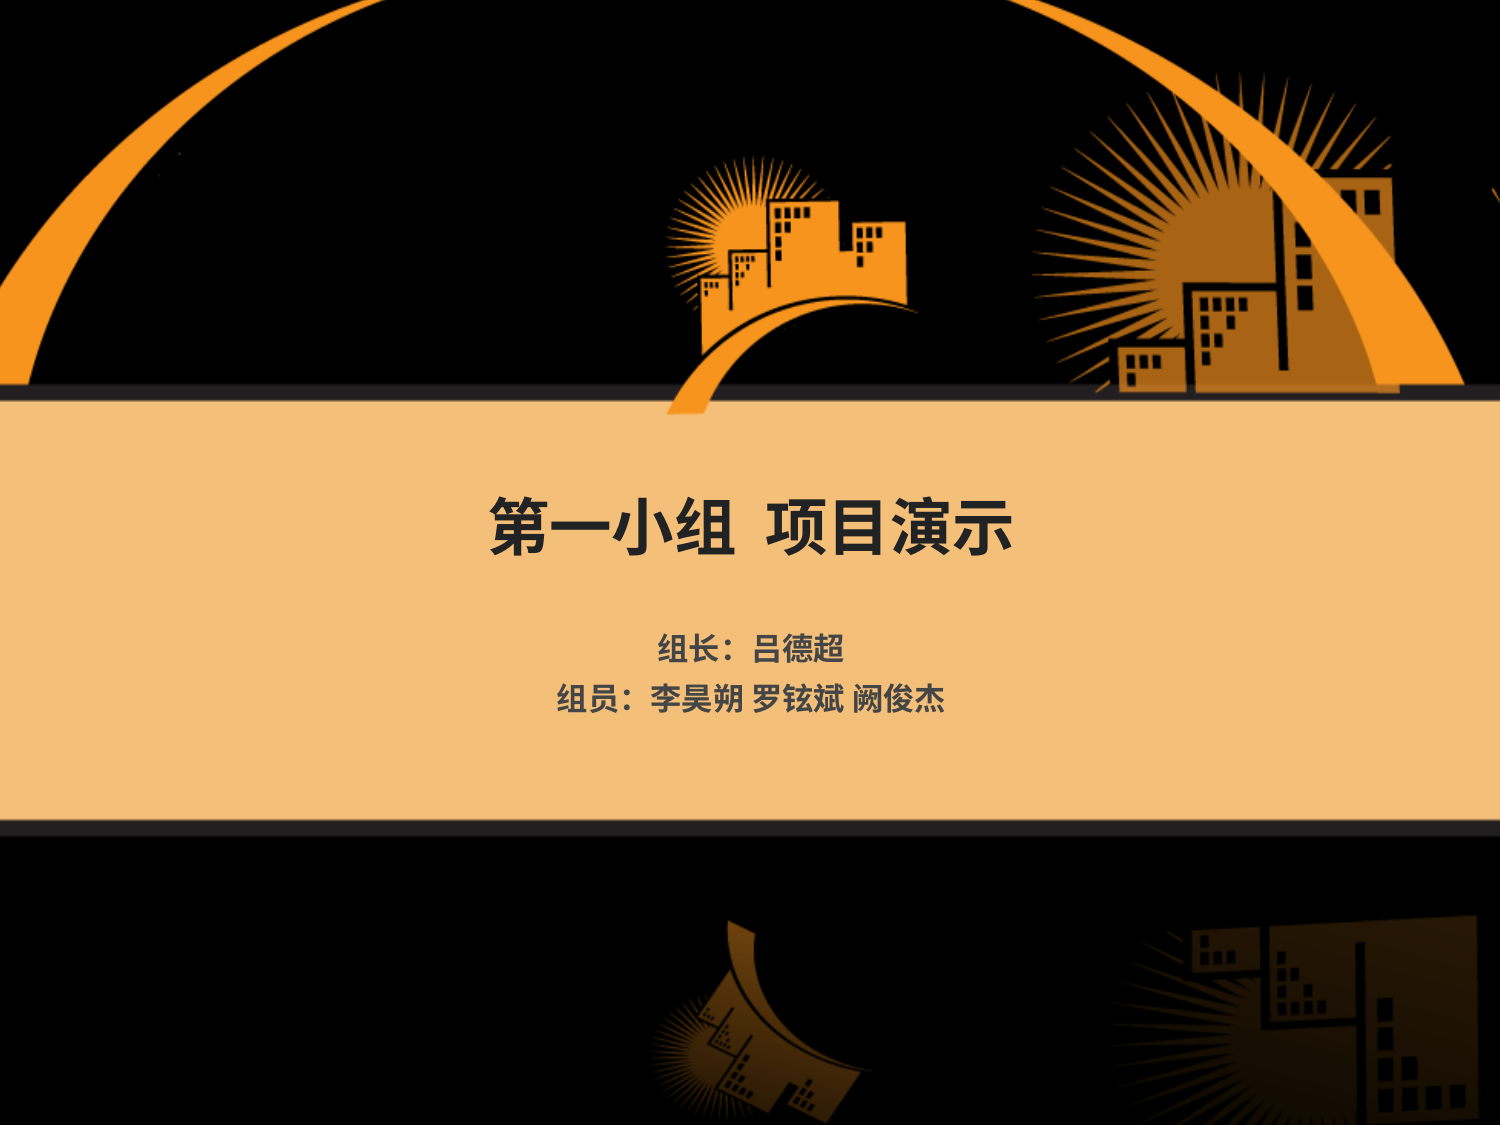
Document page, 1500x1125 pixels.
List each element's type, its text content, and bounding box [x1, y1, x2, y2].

picture [0, 0, 1500, 1125]
title 第一小组 项目演示 [103, 397, 1399, 571]
subtitle 组长：吕德超 组员：李昊朔 罗铉斌 阙俊杰 [103, 617, 1399, 695]
